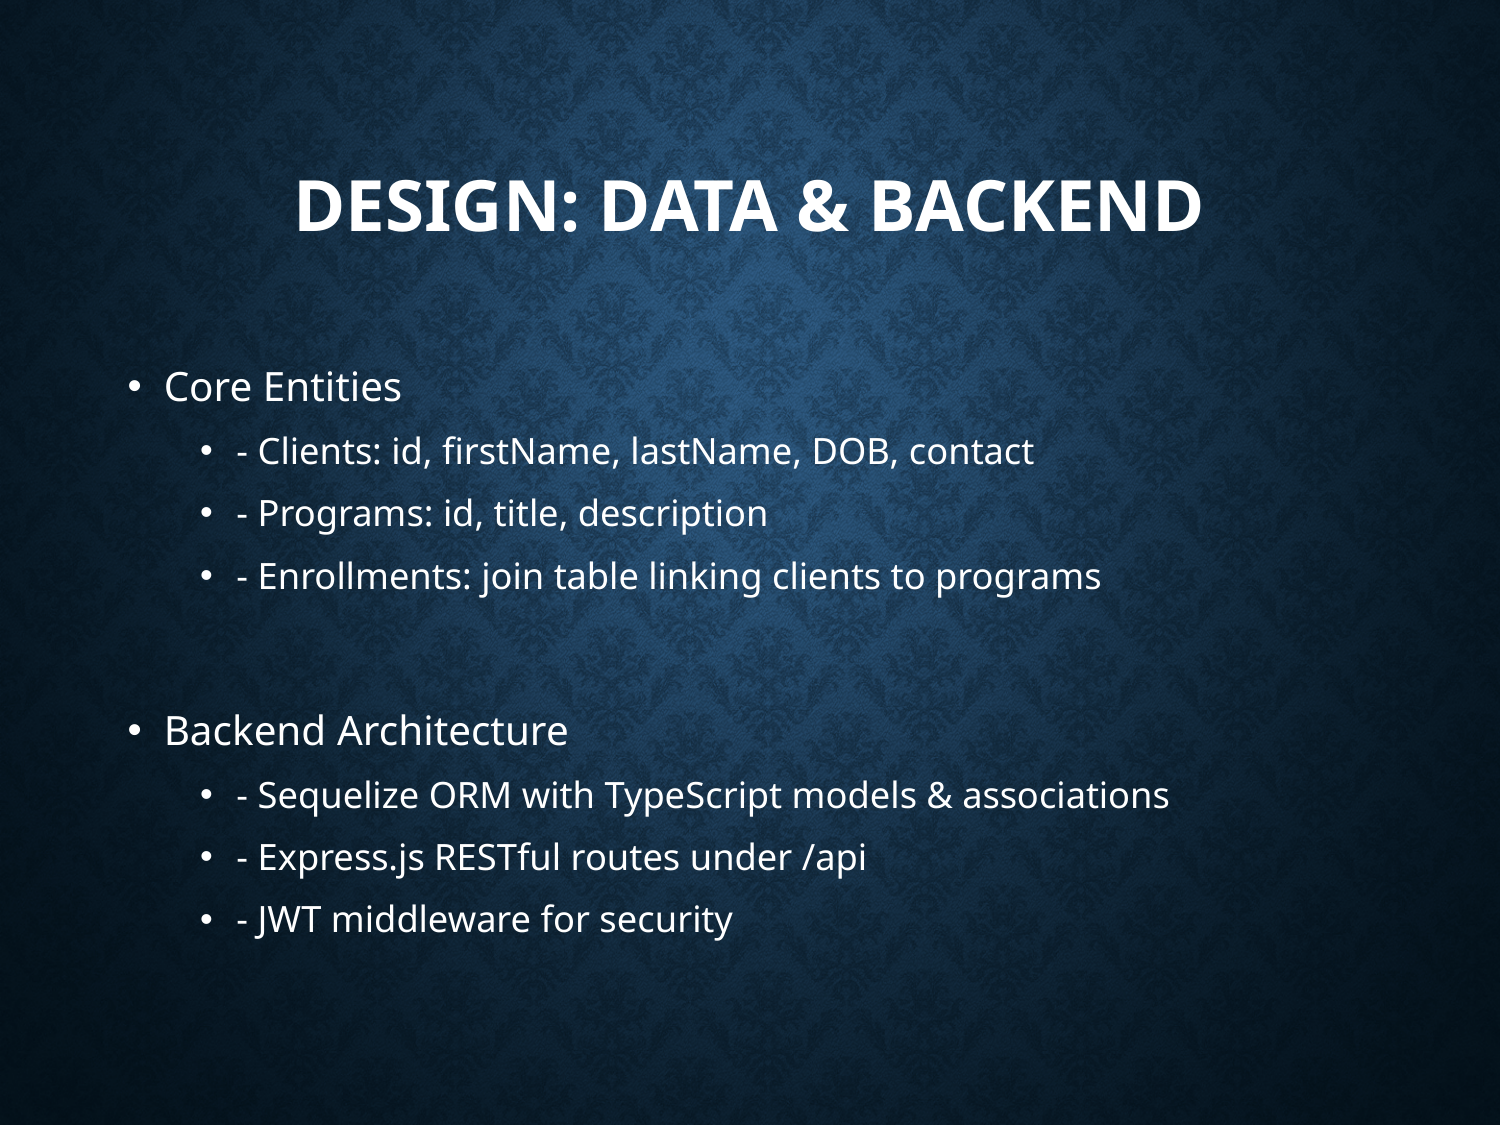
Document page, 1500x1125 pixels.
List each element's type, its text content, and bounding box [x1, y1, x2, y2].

list Core Entities - Clients: id, firstName, lastName, DOB, contact - Programs: id, title, description - Enrollments: join table linking clients to programs Backend Architecture - Sequelize ORM with TypeScript models & associations - Express.js RESTful routes under /api - JWT middleware for security [112, 343, 1387, 950]
title Design: Data & Backend [112, 99, 1387, 318]
